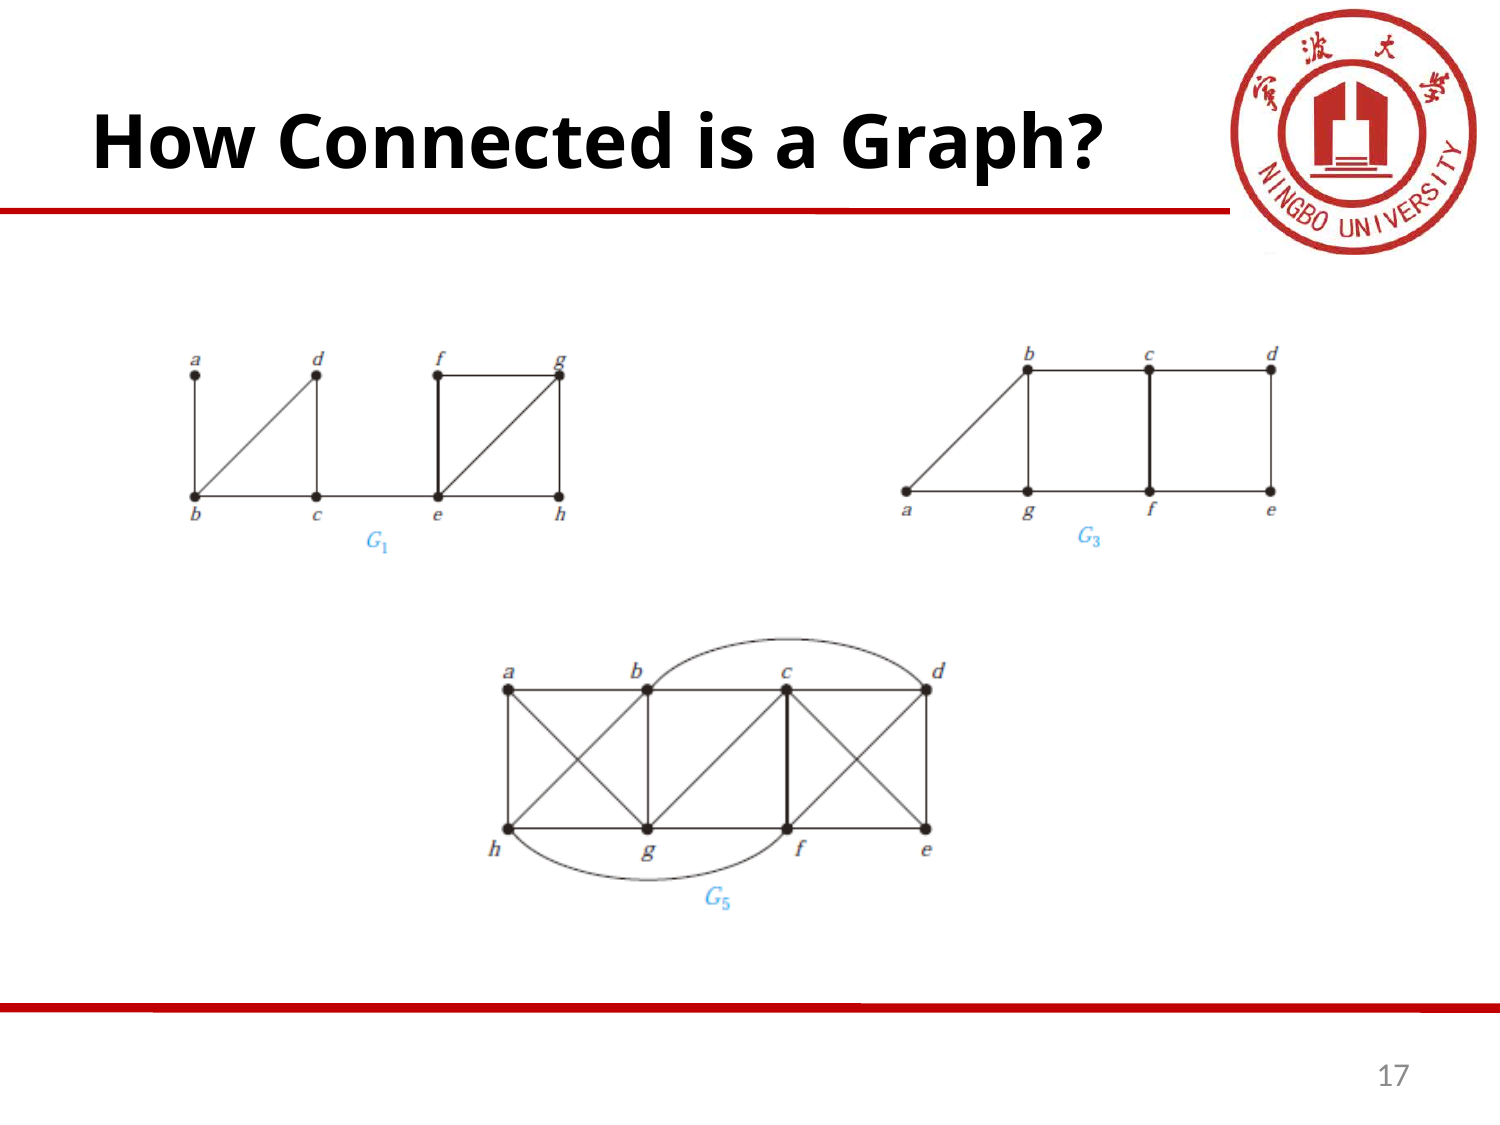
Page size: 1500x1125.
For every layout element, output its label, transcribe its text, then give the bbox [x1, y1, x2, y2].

picture [152, 327, 631, 585]
picture [890, 337, 1294, 563]
title How Connected is a Graph? [75, 45, 1425, 233]
picture [1230, 8, 1477, 255]
picture [468, 632, 976, 915]
slide_number 17 [1074, 1042, 1425, 1103]
